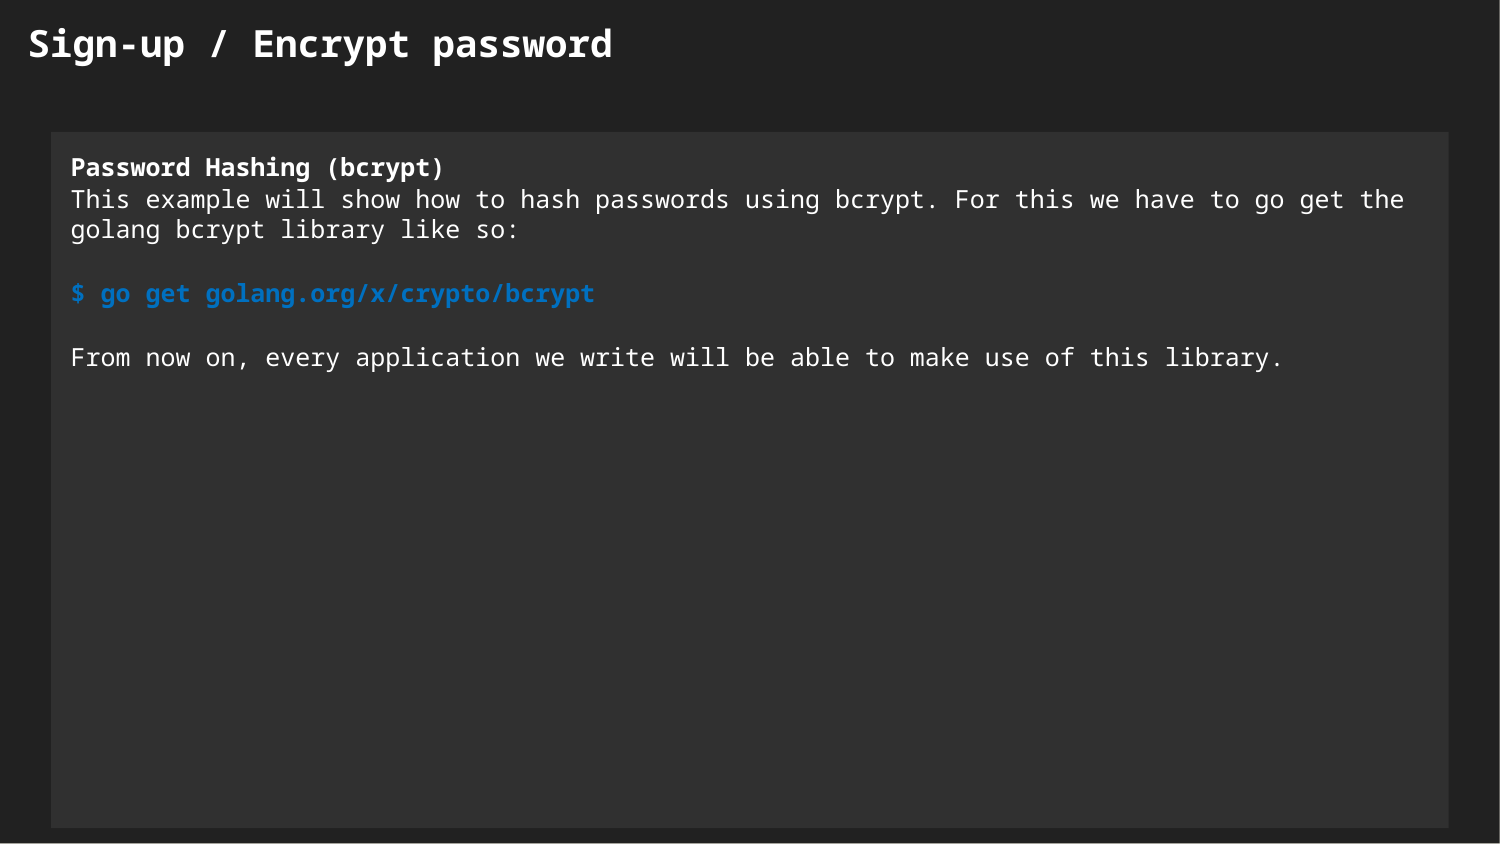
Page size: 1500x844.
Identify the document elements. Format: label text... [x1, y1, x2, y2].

text_box [51, 131, 1449, 829]
text_box Sign-up / Encrypt password [25, 17, 1475, 117]
text_box Password Hashing (bcrypt) This example will show how to hash passwords using bcrypt. For this we have to go get the golang bcrypt library like so: $ go get golang.org/x/crypto/bcrypt From now on, every application we write will be able to make use of this library. [68, 149, 1432, 811]
